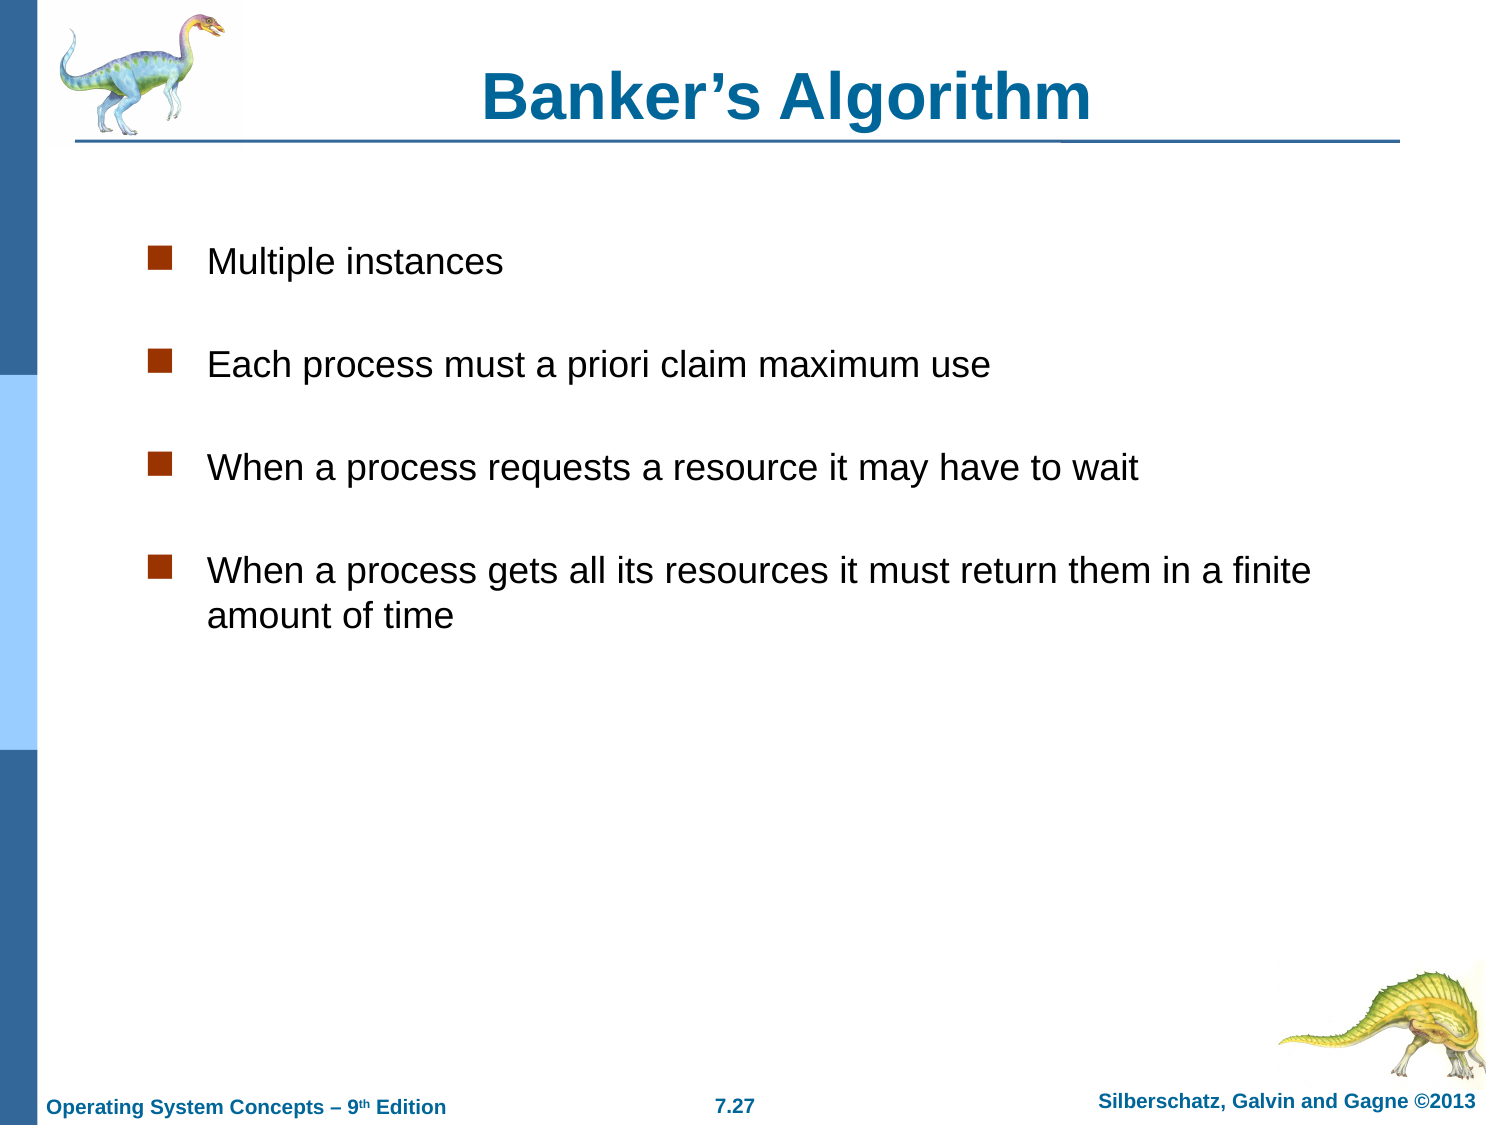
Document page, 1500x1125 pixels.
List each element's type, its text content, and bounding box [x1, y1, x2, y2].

picture [46, 0, 243, 149]
picture [1275, 959, 1486, 1090]
list Multiple instances Each process must a priori claim maximum use When a process requests a resource it may have to wait When a process gets all its resources it must return them in a finite amount of time [135, 229, 1358, 958]
title Banker’s Algorithm [150, 45, 1425, 141]
